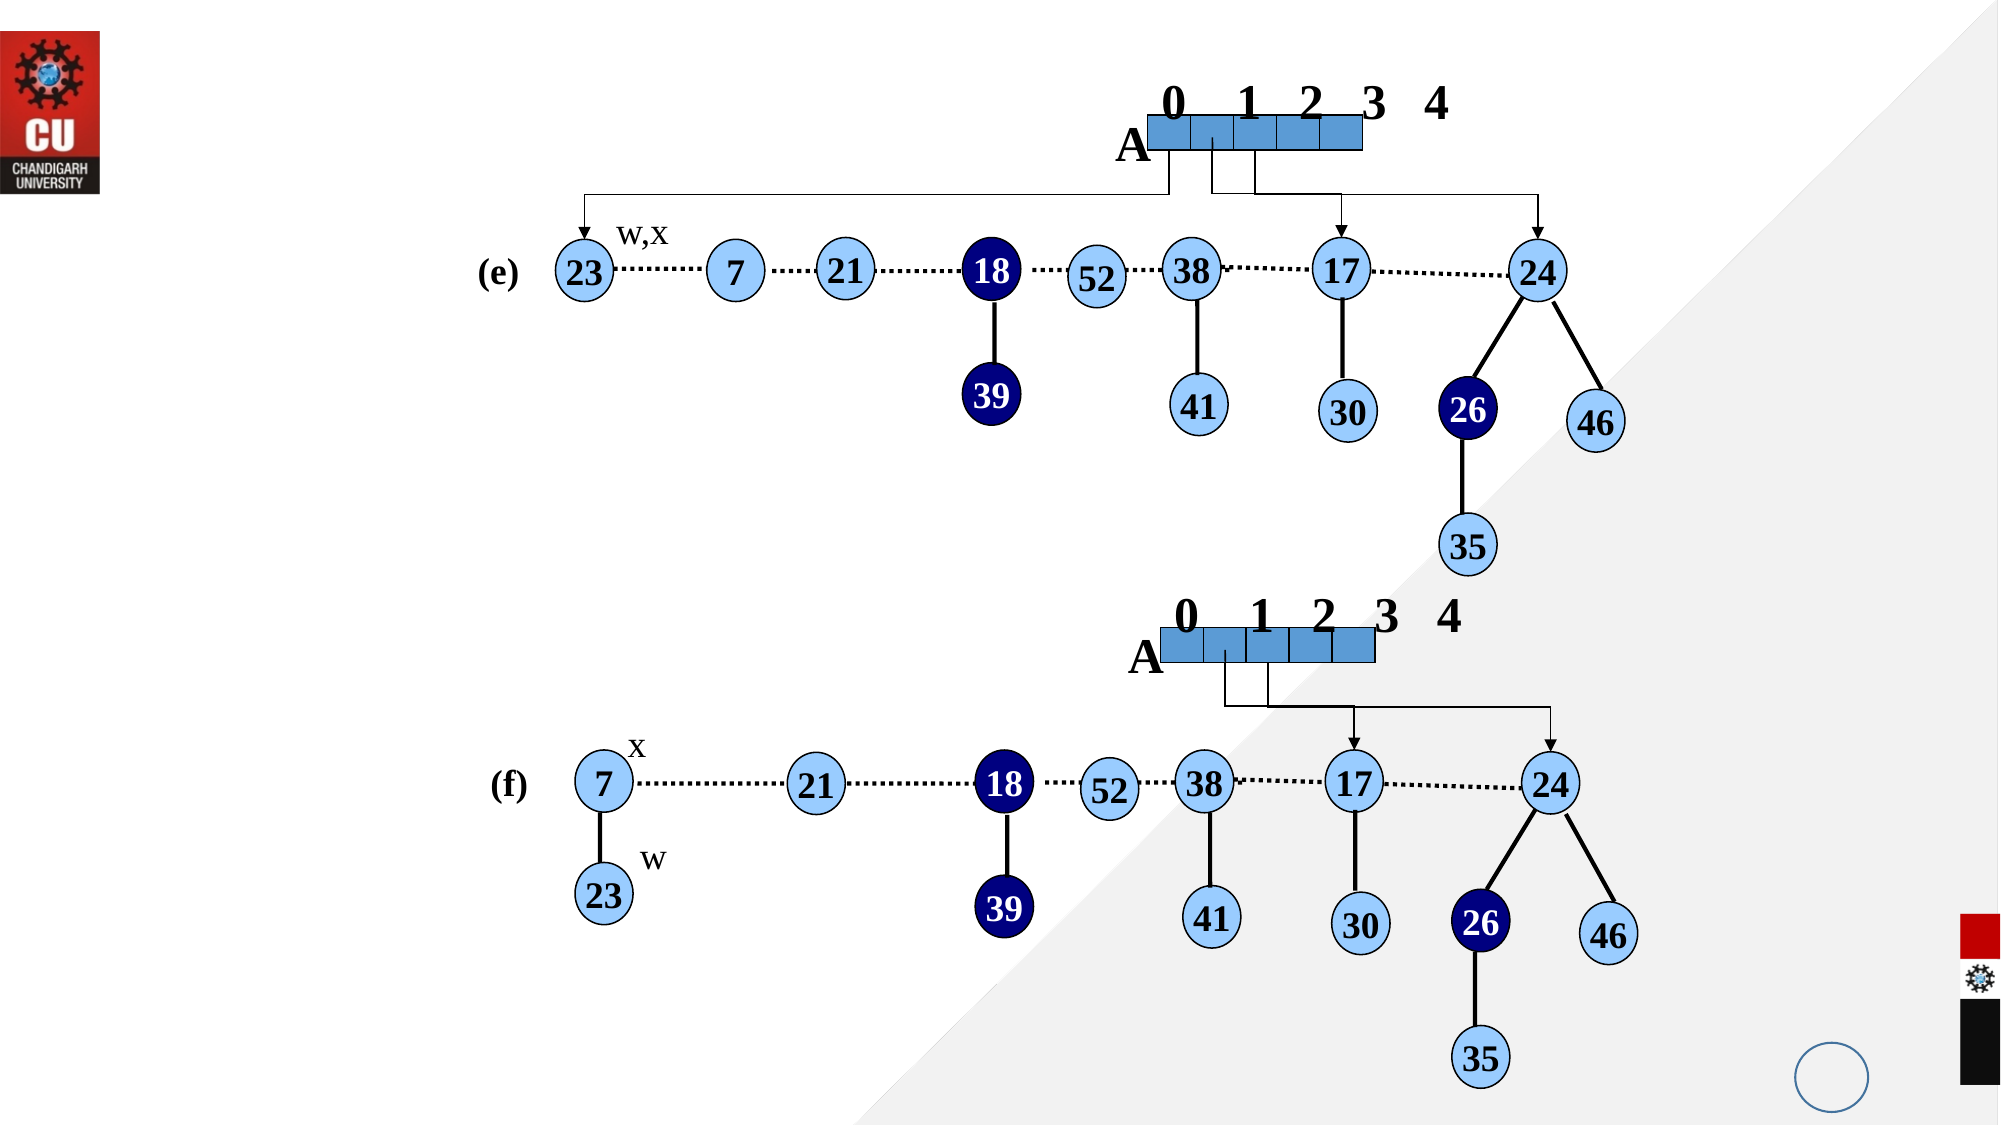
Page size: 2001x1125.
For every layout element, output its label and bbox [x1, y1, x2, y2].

picture [0, 0, 2001, 1125]
text_box [462, 62, 1638, 1089]
